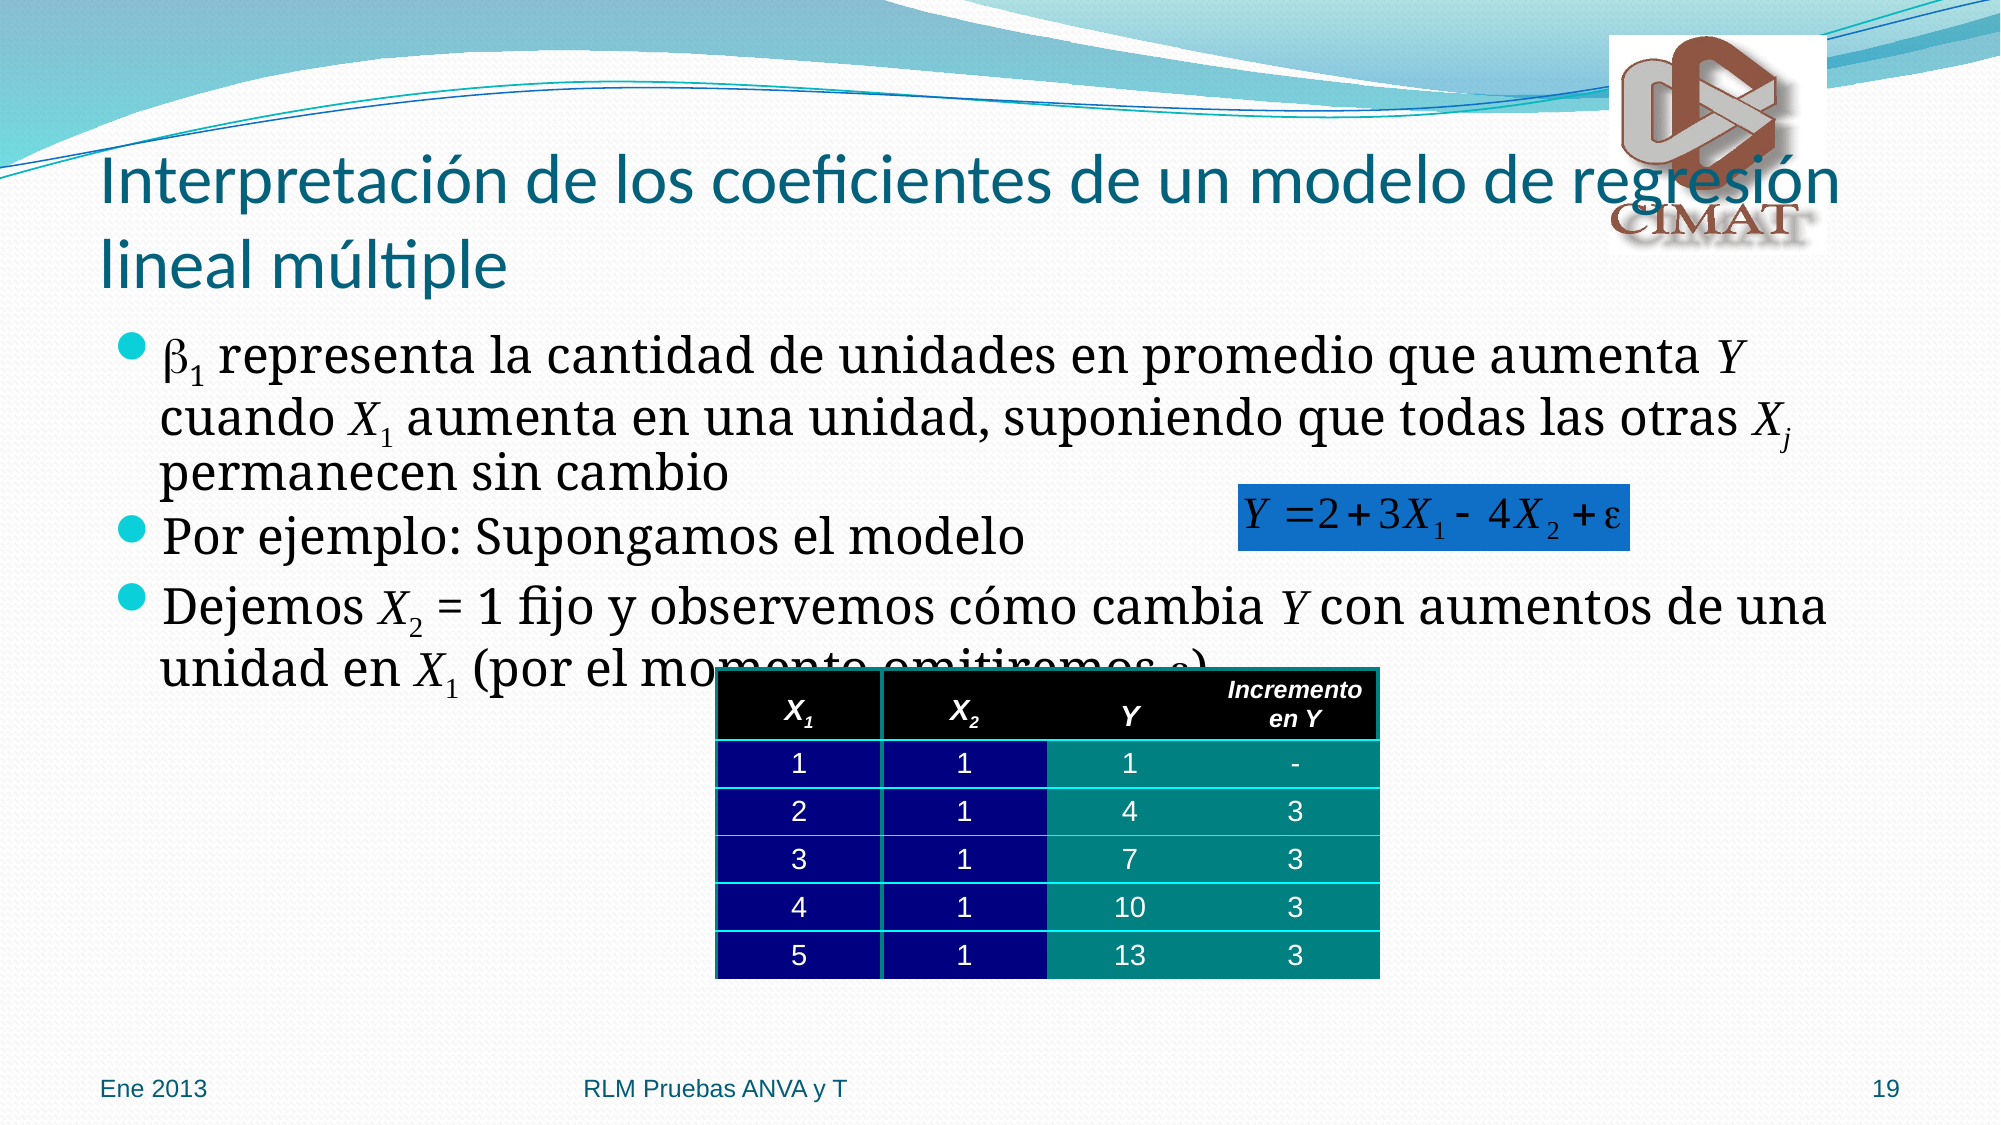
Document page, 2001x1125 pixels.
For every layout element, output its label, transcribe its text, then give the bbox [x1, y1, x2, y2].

table_cell - [1213, 741, 1376, 787]
table_cell 1 [1047, 741, 1213, 787]
table_cell 3 [1213, 884, 1376, 930]
table_cell 4 [1047, 789, 1213, 835]
picture [1609, 35, 1827, 115]
table_cell 1 [884, 741, 1047, 787]
table_cell 1 [718, 741, 880, 787]
table_cell 2 [718, 789, 880, 835]
table_cell 7 [1047, 836, 1213, 882]
table_cell 3 [1213, 932, 1376, 979]
table_cell 5 [718, 932, 880, 979]
table_header Incremento en Y [1213, 671, 1376, 739]
title Ejemplo 1 [1231, 485, 1636, 563]
table_cell 1 [884, 932, 1047, 979]
table_cell 3 [718, 836, 880, 882]
table_header X1 [718, 671, 880, 739]
table_cell 1 [884, 836, 1047, 882]
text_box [1237, 483, 1631, 551]
title Interpretación de los coeficientes de un modelo de regresión lineal múltiple [99, 115, 1900, 303]
table_cell 1 [884, 789, 1047, 835]
slide_number Ene 2013 [99, 1042, 567, 1103]
table_cell 13 [1047, 932, 1213, 979]
table_cell 10 [1047, 884, 1213, 930]
table_cell 4 [718, 884, 880, 930]
list 1 representa la cantidad de unidades en promedio que aumenta Y cuando X1 aumenta en una unidad, suponiendo que todas las otras Xj permanecen sin cambio Por ejemplo: Supongamos el modelo Dejemos X2 = 1 fijo y observemos cómo cambia Y con aumentos de una unidad en X1 (por el momento omitiremos ) [99, 317, 1900, 1038]
table_cell 1 [884, 884, 1047, 930]
table_header Y [1047, 671, 1213, 739]
footer RLM Pruebas ANVA y T [583, 1042, 1317, 1103]
table_cell 3 [1213, 789, 1376, 835]
table_header X2 [884, 671, 1047, 739]
slide_number 19 [1733, 1042, 1900, 1103]
table_cell 3 [1213, 836, 1376, 882]
